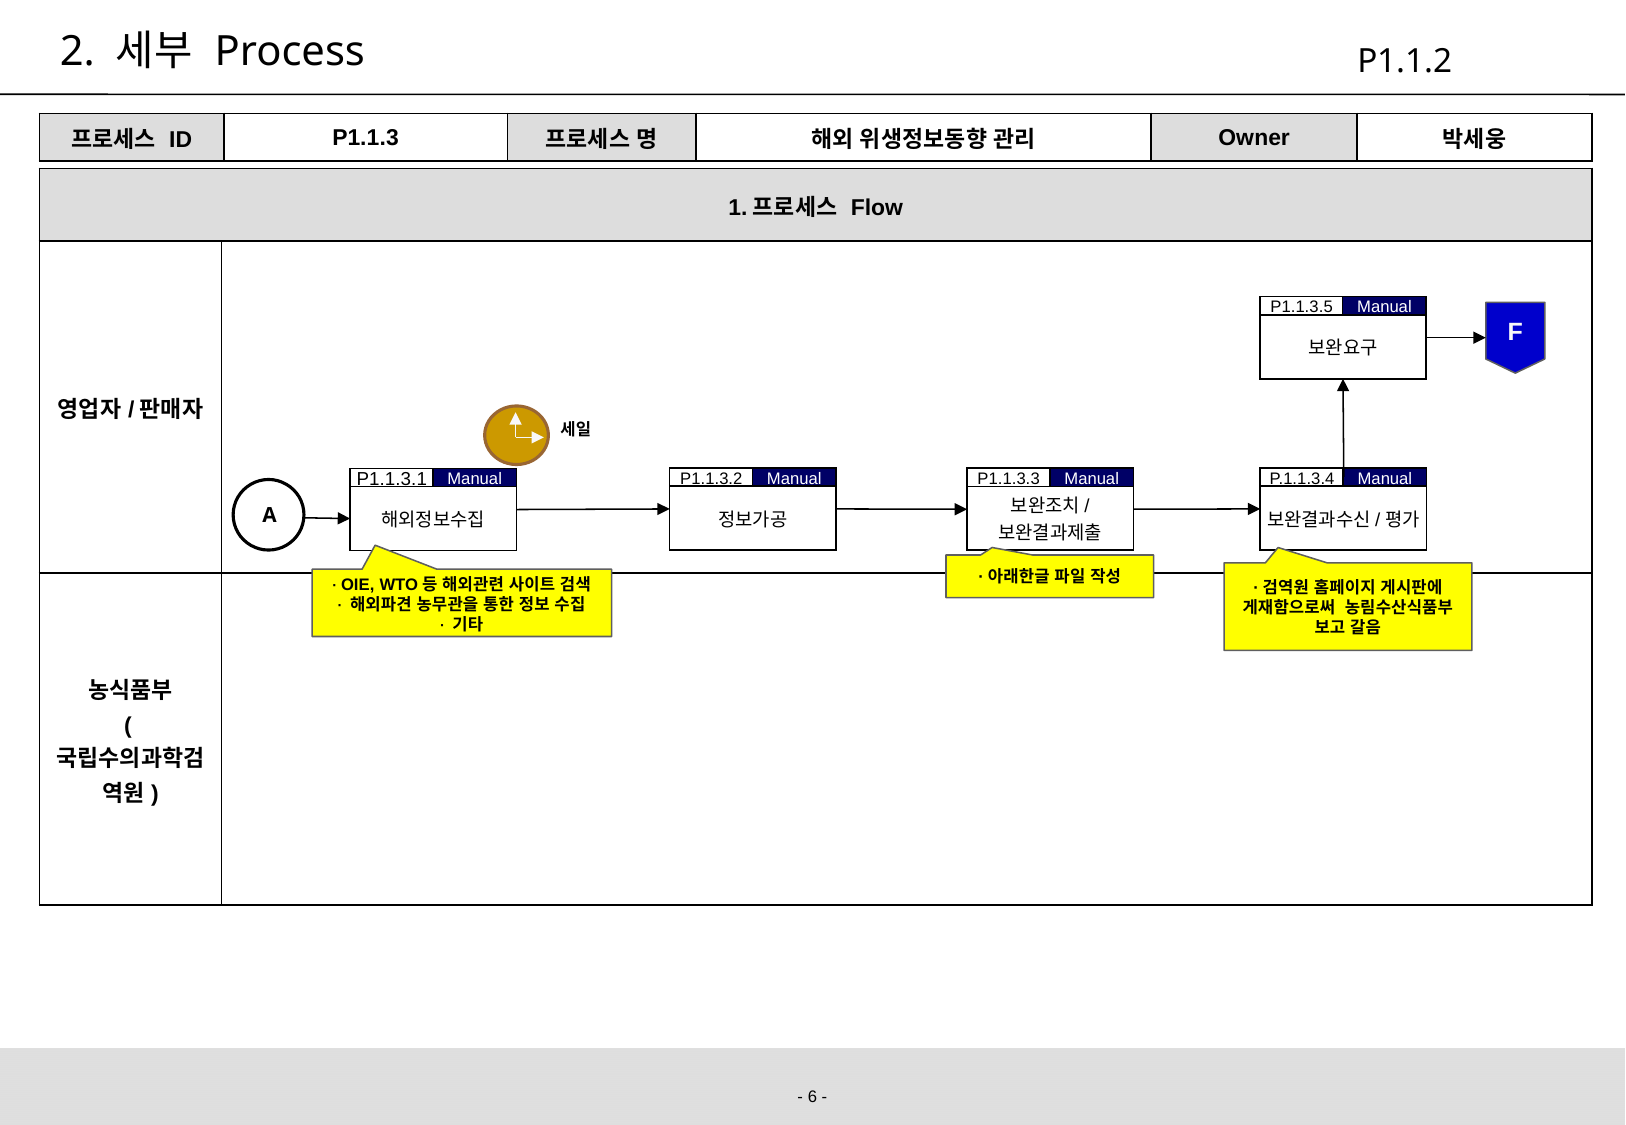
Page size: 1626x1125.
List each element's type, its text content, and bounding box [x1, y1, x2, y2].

text_box ·아래한글 파일 작성 [946, 554, 1154, 598]
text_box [349, 468, 517, 551]
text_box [311, 568, 612, 637]
text_box ·검역원 홈페이지 게시판에 게재함으로써 농림수산식품부 보고 갈음 [1224, 559, 1472, 651]
table_cell [222, 574, 1591, 904]
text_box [966, 467, 1134, 551]
table_header 프로세스 명 [508, 114, 695, 160]
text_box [669, 467, 837, 551]
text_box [1259, 296, 1427, 380]
text_box F [1485, 302, 1545, 374]
table_header 프로세스 ID [40, 114, 223, 160]
table_cell [222, 242, 1591, 572]
table_cell 영업자/판매자 [40, 242, 221, 572]
table_header 박세웅 [1358, 114, 1591, 160]
text_box P1.1.2 [1342, 30, 1498, 86]
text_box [232, 479, 305, 551]
text_box 세일 [551, 411, 610, 447]
table_header 해외 위생정보동향 관리 [697, 114, 1150, 160]
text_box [484, 405, 549, 465]
table_header P1.1.3 [225, 114, 507, 160]
title 2. 세부 Process [44, 7, 1073, 91]
table_header 1.프로세스 Flow [40, 169, 1591, 240]
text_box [1259, 467, 1427, 551]
table_cell 농식품부 (국립수의과학검역원) [40, 574, 221, 904]
picture [0, 1048, 1625, 1125]
table_header Owner [1152, 114, 1356, 160]
